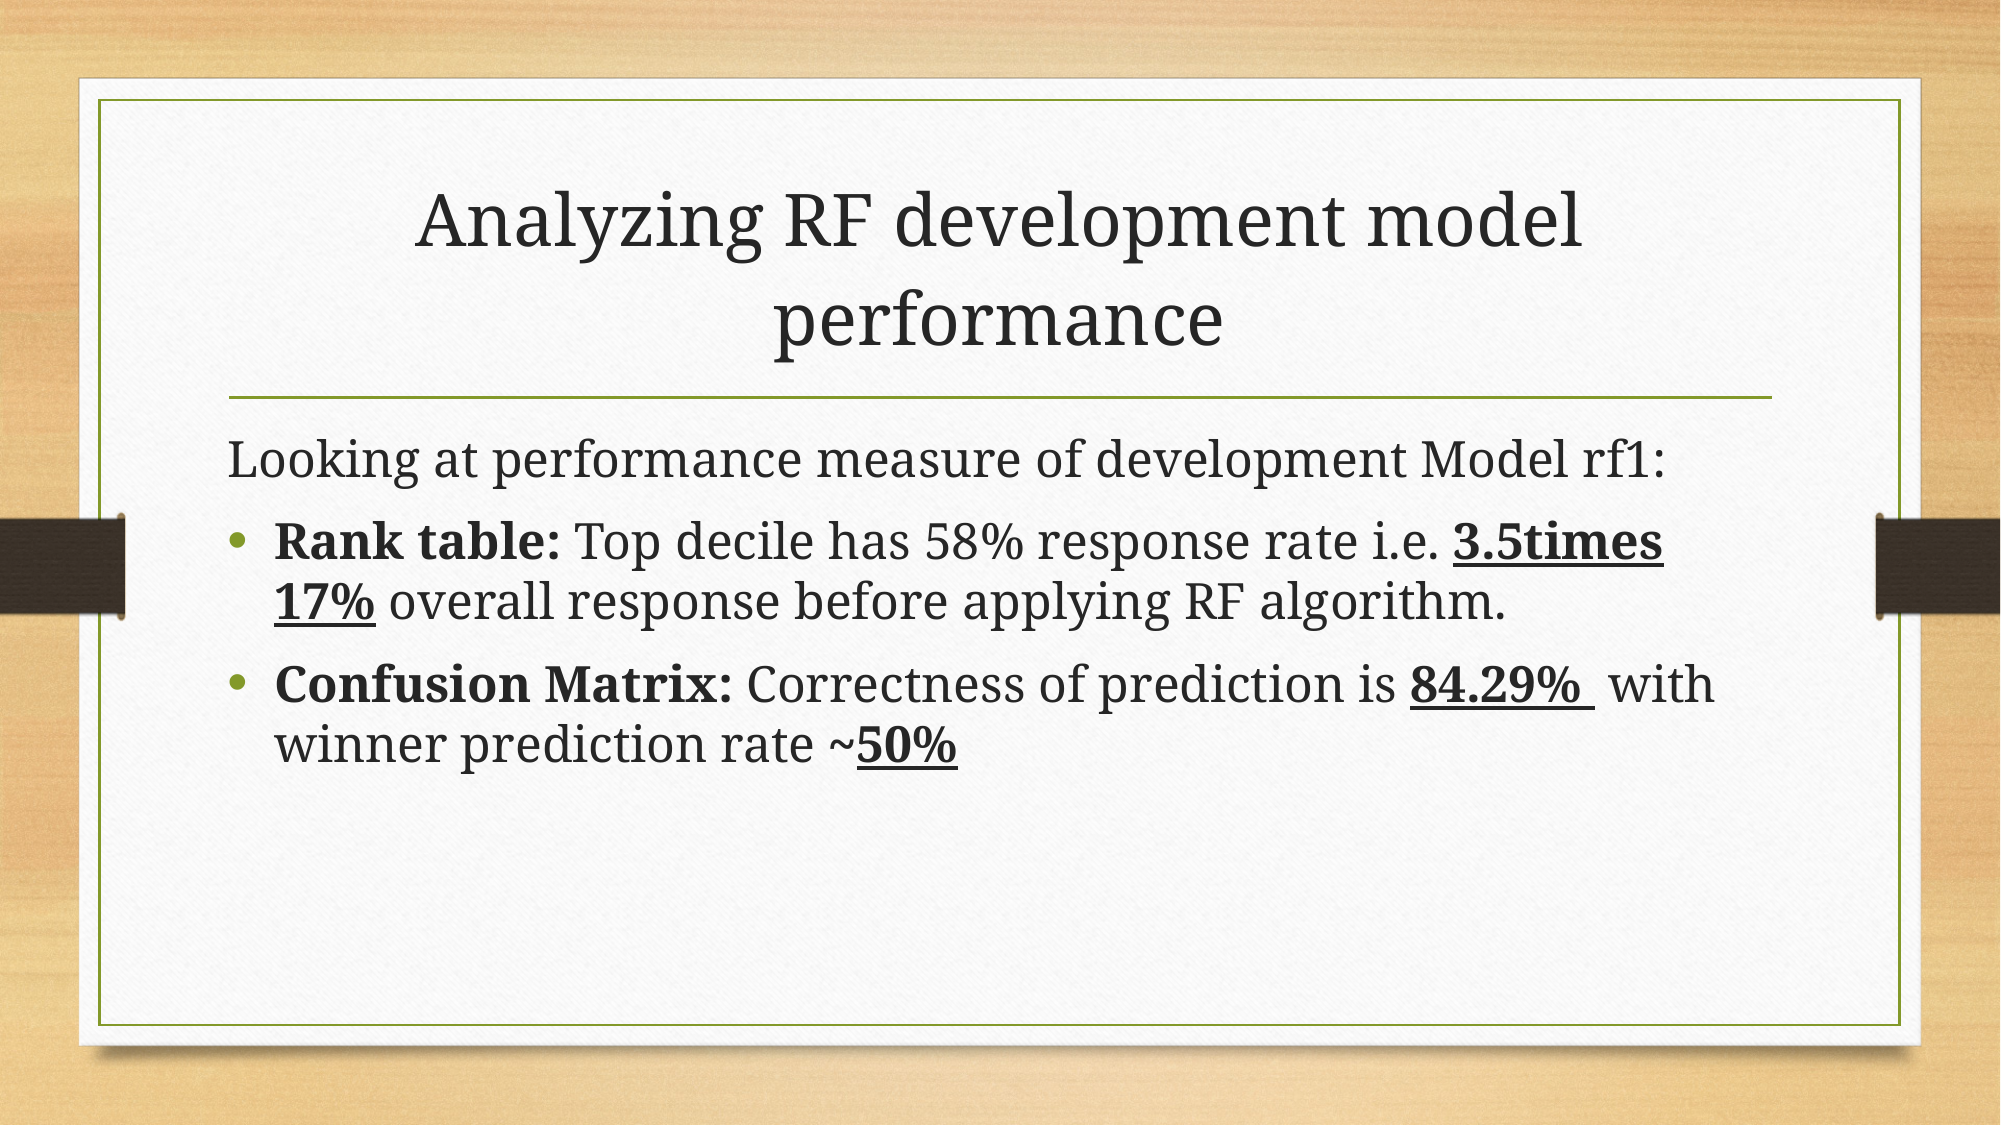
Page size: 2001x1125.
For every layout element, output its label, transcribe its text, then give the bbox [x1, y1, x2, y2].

picture [0, 0, 2001, 1125]
title Analyzing RF development model performance [212, 161, 1788, 375]
list Looking at performance measure of development Model rf1: Rank table: Top decile has 58% response rate i.e. 3.5times 17% overall response before applying RF algorithm. Confusion Matrix: Correctness of prediction is 84.29% with winner prediction rate ~50% [212, 419, 1788, 964]
